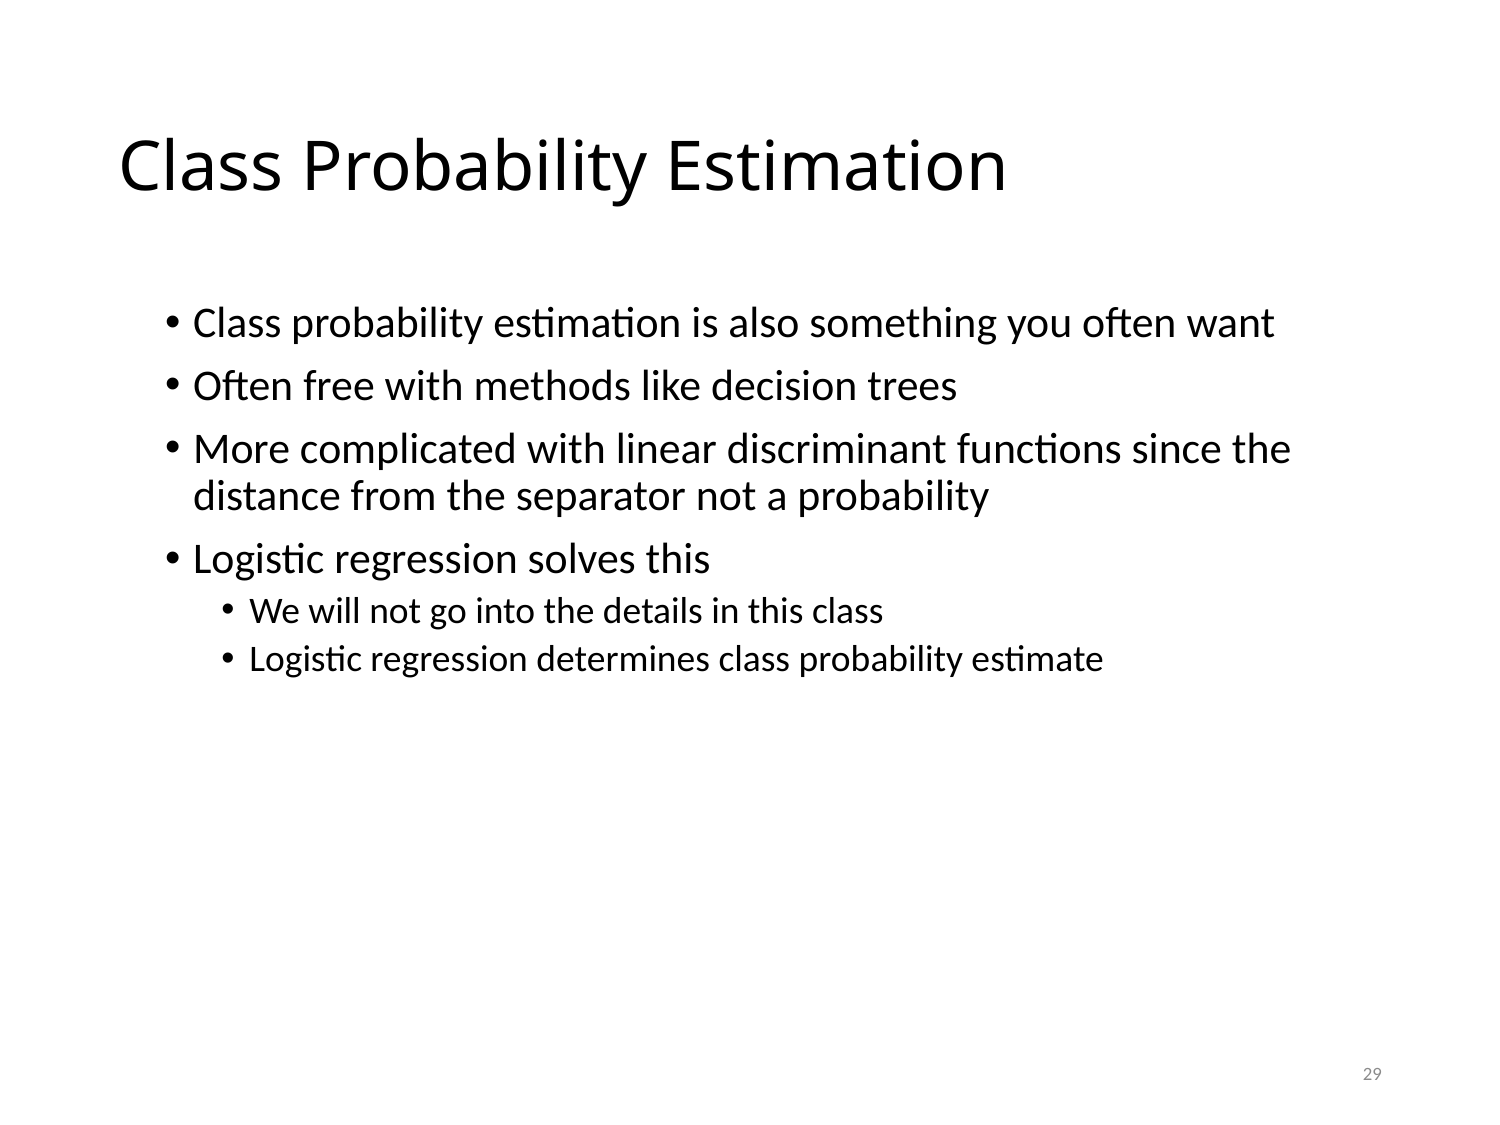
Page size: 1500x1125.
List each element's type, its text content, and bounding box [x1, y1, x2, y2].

list Class probability estimation is also something you often want Often free with methods like decision trees More complicated with linear discriminant functions since the distance from the separator not a probability Logistic regression solves this We will not go into the details in this class Logistic regression determines class probability estimate [150, 292, 1463, 1043]
title Class Probability Estimation [103, 59, 1397, 278]
slide_number 29 [1059, 1042, 1397, 1103]
